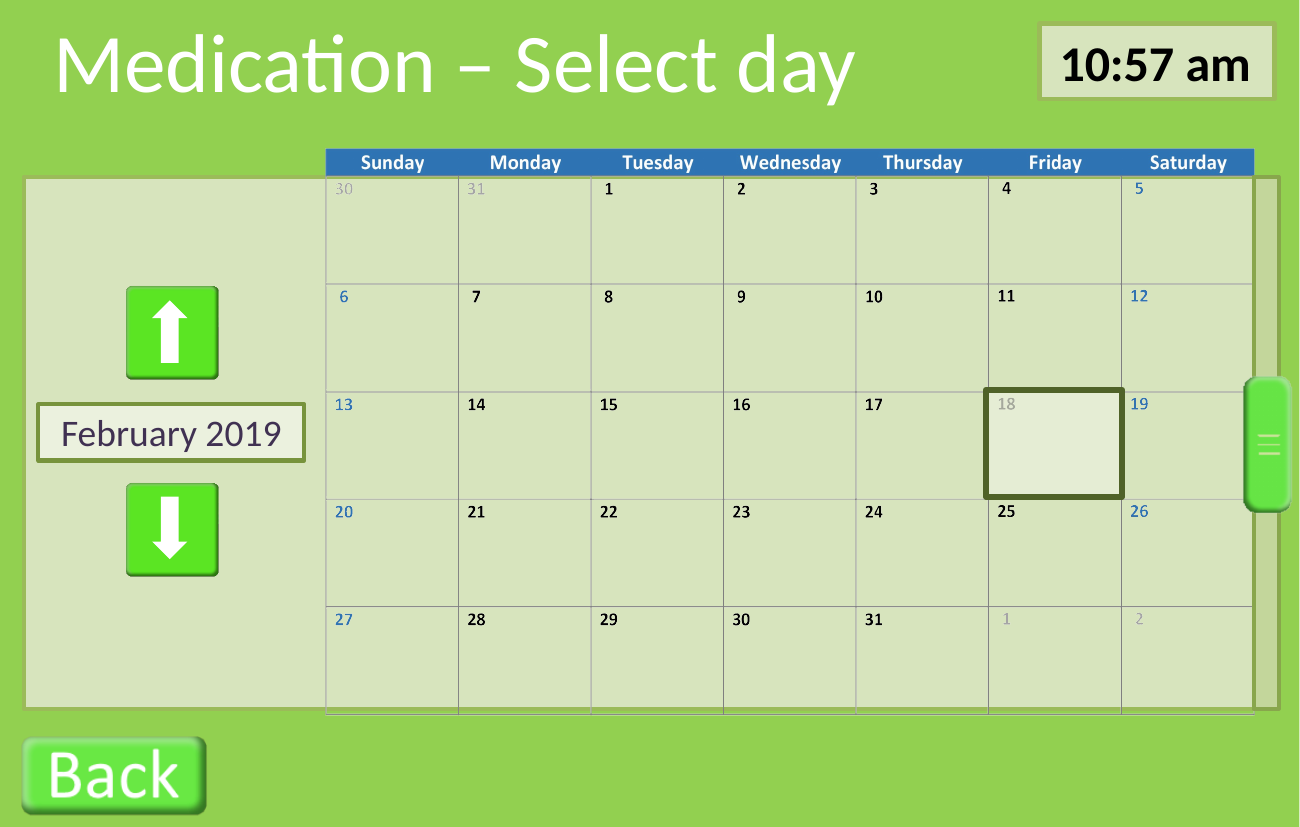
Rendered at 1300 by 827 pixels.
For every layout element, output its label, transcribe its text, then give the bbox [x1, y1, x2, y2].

picture [0, 715, 238, 827]
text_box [1012, 374, 1300, 512]
picture [121, 480, 222, 579]
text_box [121, 283, 222, 382]
text_box [22, 175, 313, 711]
text_box February 2019 [38, 401, 305, 462]
text_box Medication – Select day [38, 2, 1033, 117]
picture [318, 114, 1300, 745]
text_box [1037, 21, 1277, 101]
text_box 10:57 am [1044, 23, 1300, 99]
